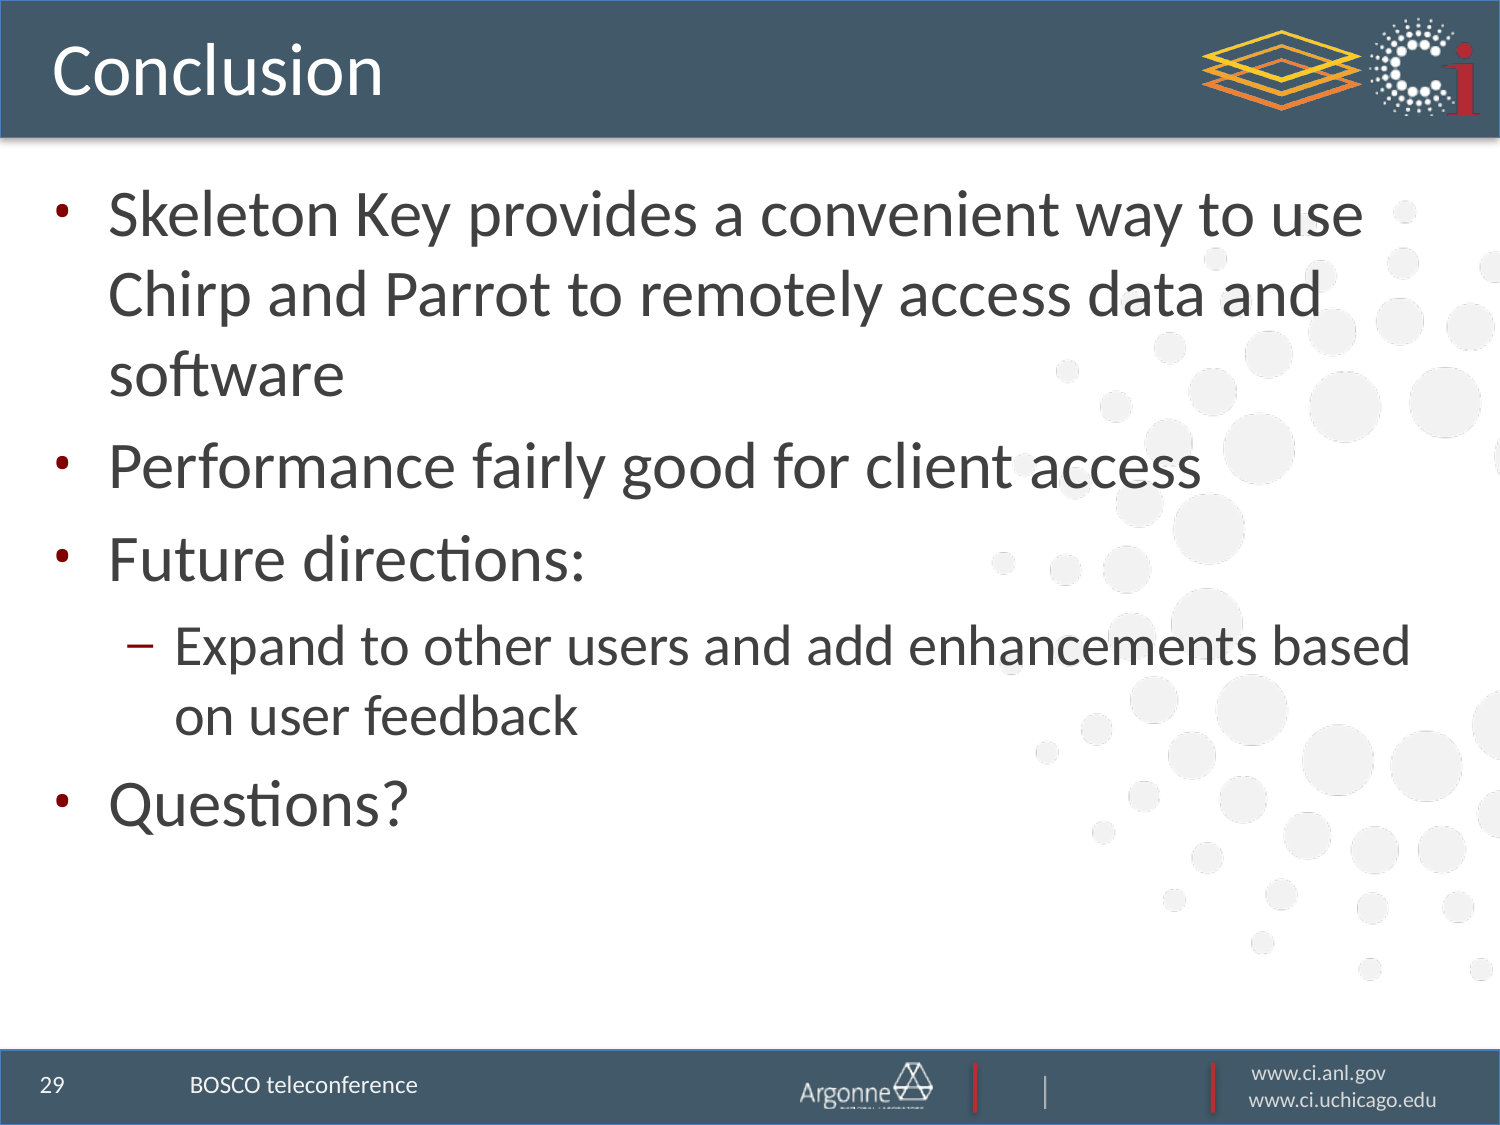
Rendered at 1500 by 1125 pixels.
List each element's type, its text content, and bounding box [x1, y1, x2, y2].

title Conclusion [37, 0, 1202, 138]
picture [1202, 30, 1370, 116]
list Skeleton Key provides a convenient way to use Chirp and Parrot to remotely access data and software Performance fairly good for client access Future directions: Expand to other users and add enhancements based on user feedback Questions? [37, 162, 1441, 1025]
footer BOSCO teleconference [174, 1060, 775, 1107]
